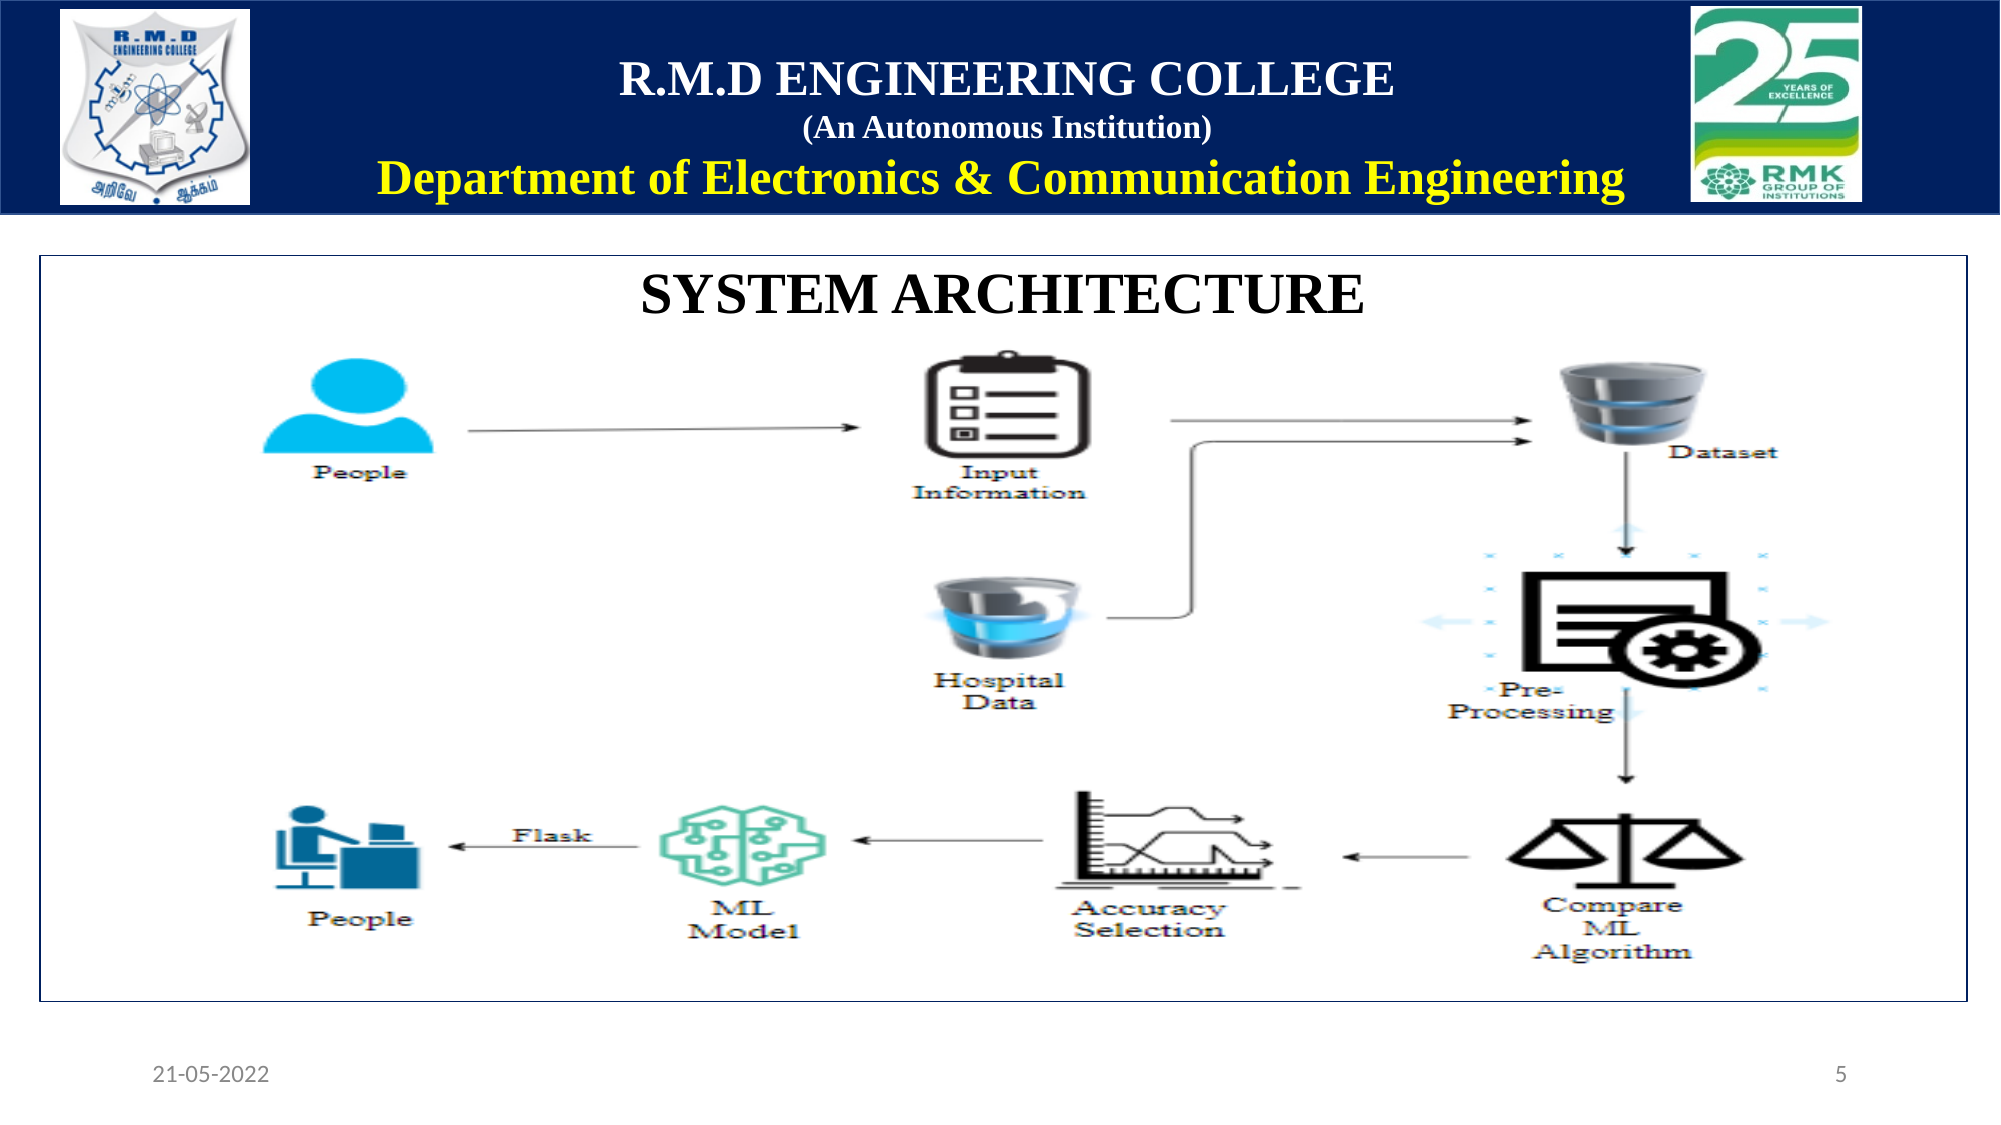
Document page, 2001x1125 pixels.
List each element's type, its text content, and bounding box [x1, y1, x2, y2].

picture [1690, 6, 1863, 203]
picture [137, 332, 1852, 990]
slide_number ‹#› [1412, 1042, 1863, 1103]
list SYSTEM ARCHITECTURE [40, 255, 1967, 1002]
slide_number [137, 1042, 588, 1103]
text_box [0, 0, 2000, 215]
